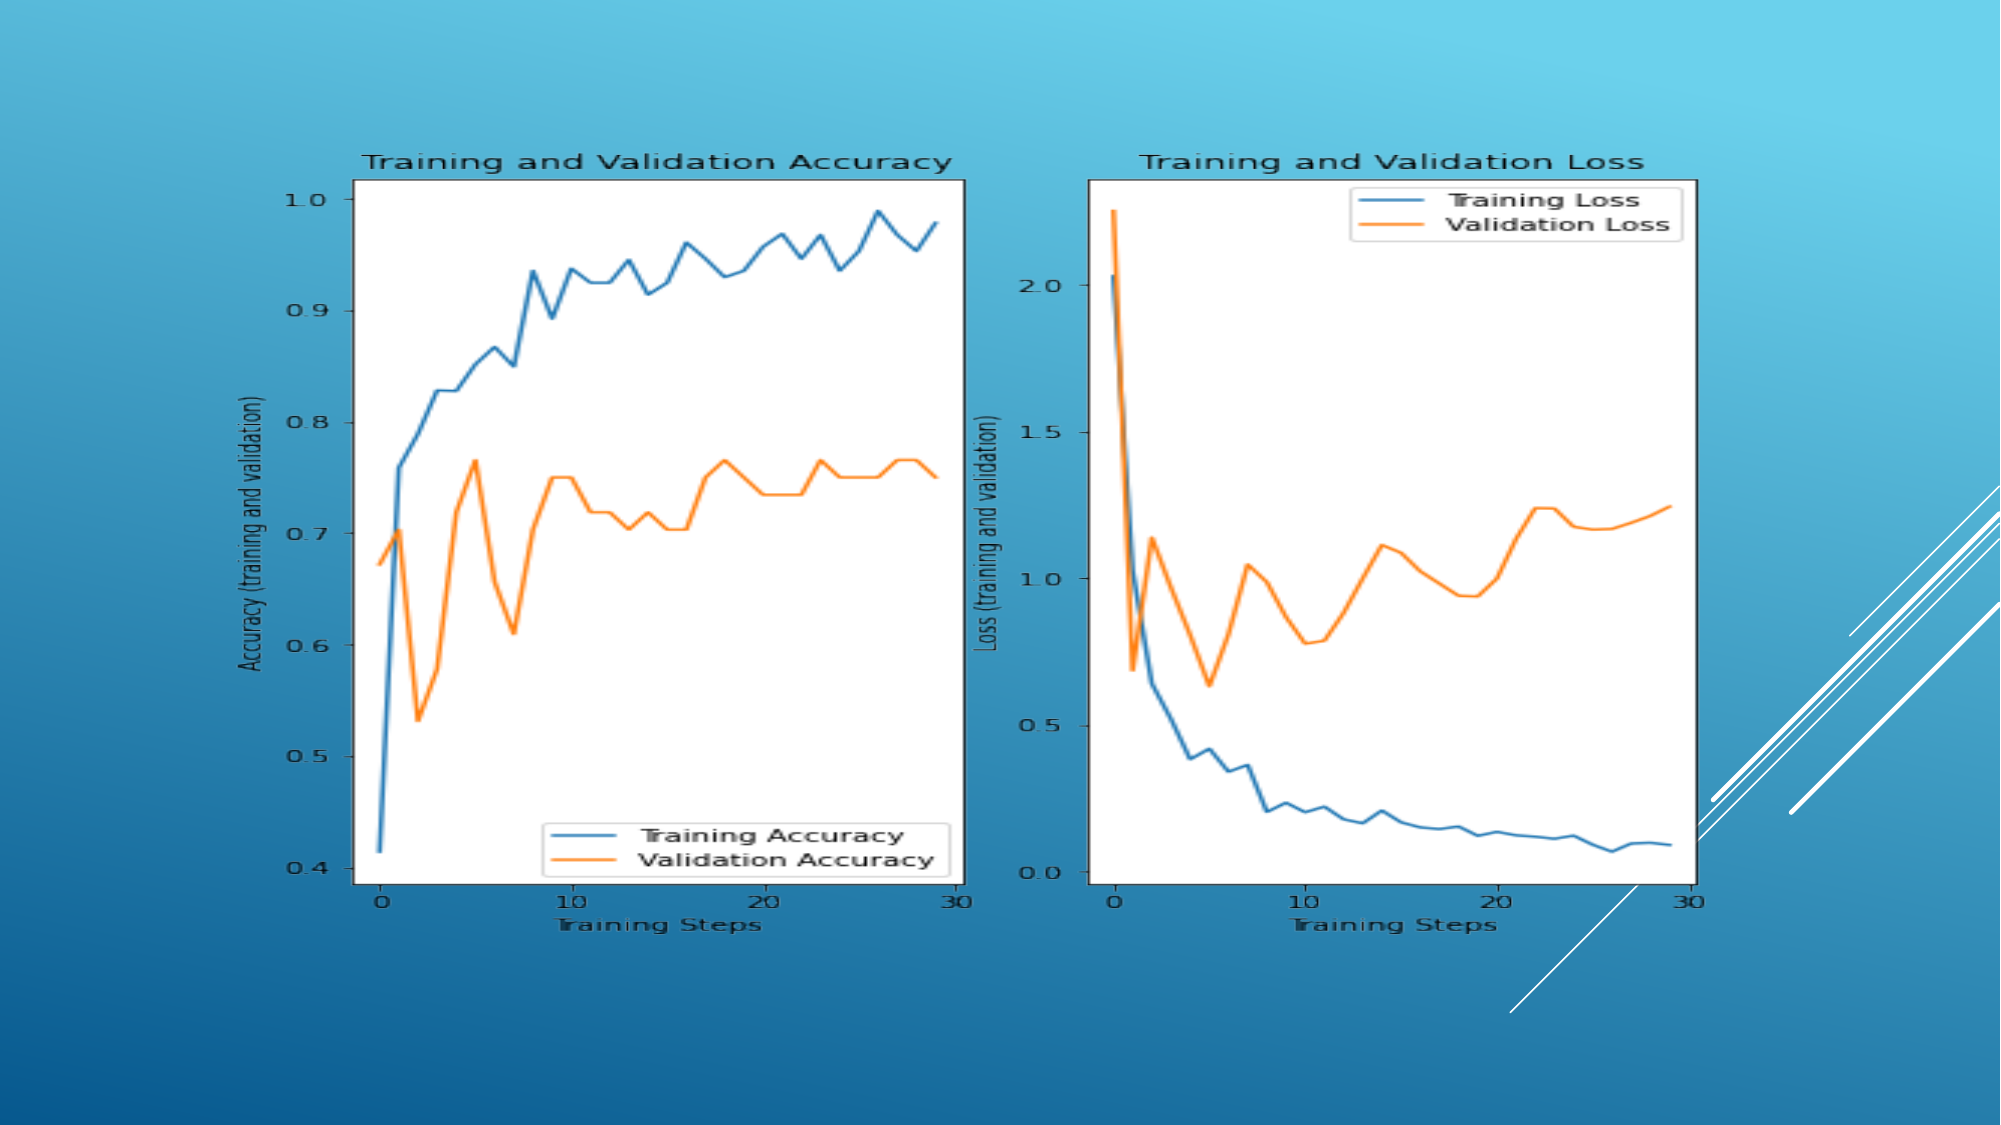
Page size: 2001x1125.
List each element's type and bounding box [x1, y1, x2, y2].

picture [219, 141, 1730, 947]
